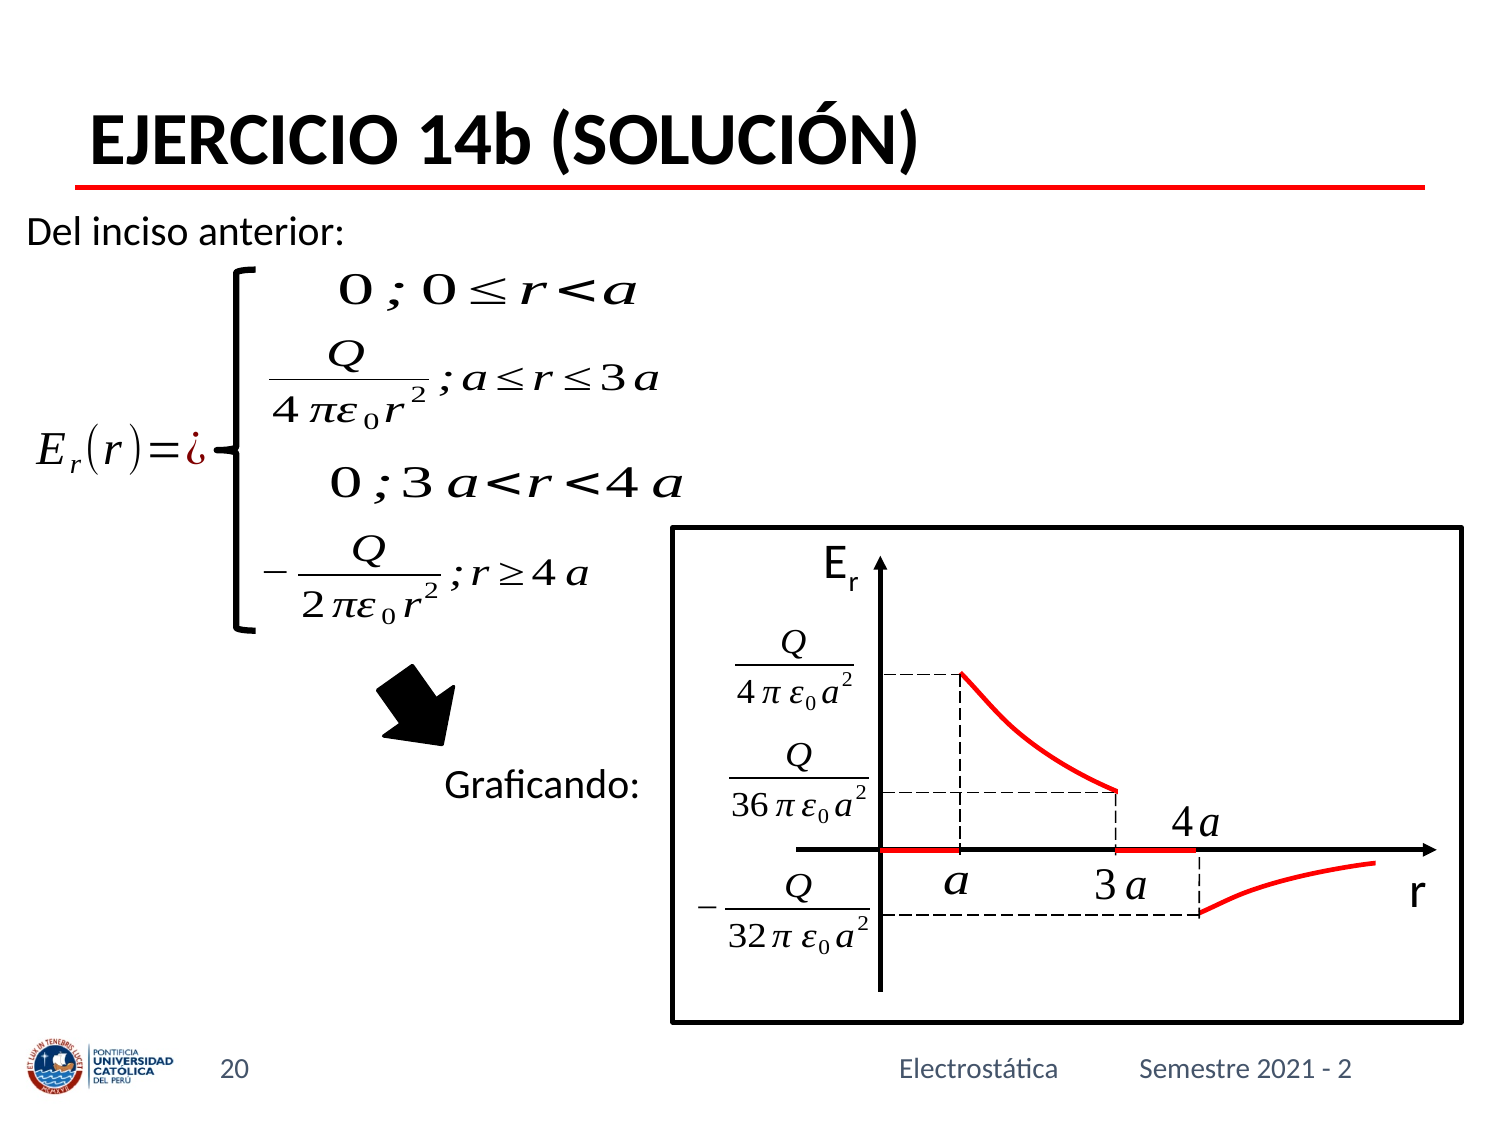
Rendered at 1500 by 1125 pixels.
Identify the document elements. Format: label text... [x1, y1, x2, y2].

picture [15, 1026, 185, 1106]
slide_number 20 [204, 1042, 530, 1103]
footer Electrostática [549, 1042, 1074, 1103]
text_box Del inciso anterior: [15, 192, 374, 266]
title EJERCICIO 14b (SOLUCIÓN) [75, 37, 1425, 188]
text_box [215, 268, 256, 632]
slide_number Semestre 2021 - 2 [1124, 1042, 1500, 1103]
text_box [376, 664, 456, 747]
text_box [796, 517, 1485, 993]
text_box [671, 526, 1463, 1024]
text_box Graficando: [433, 745, 671, 818]
